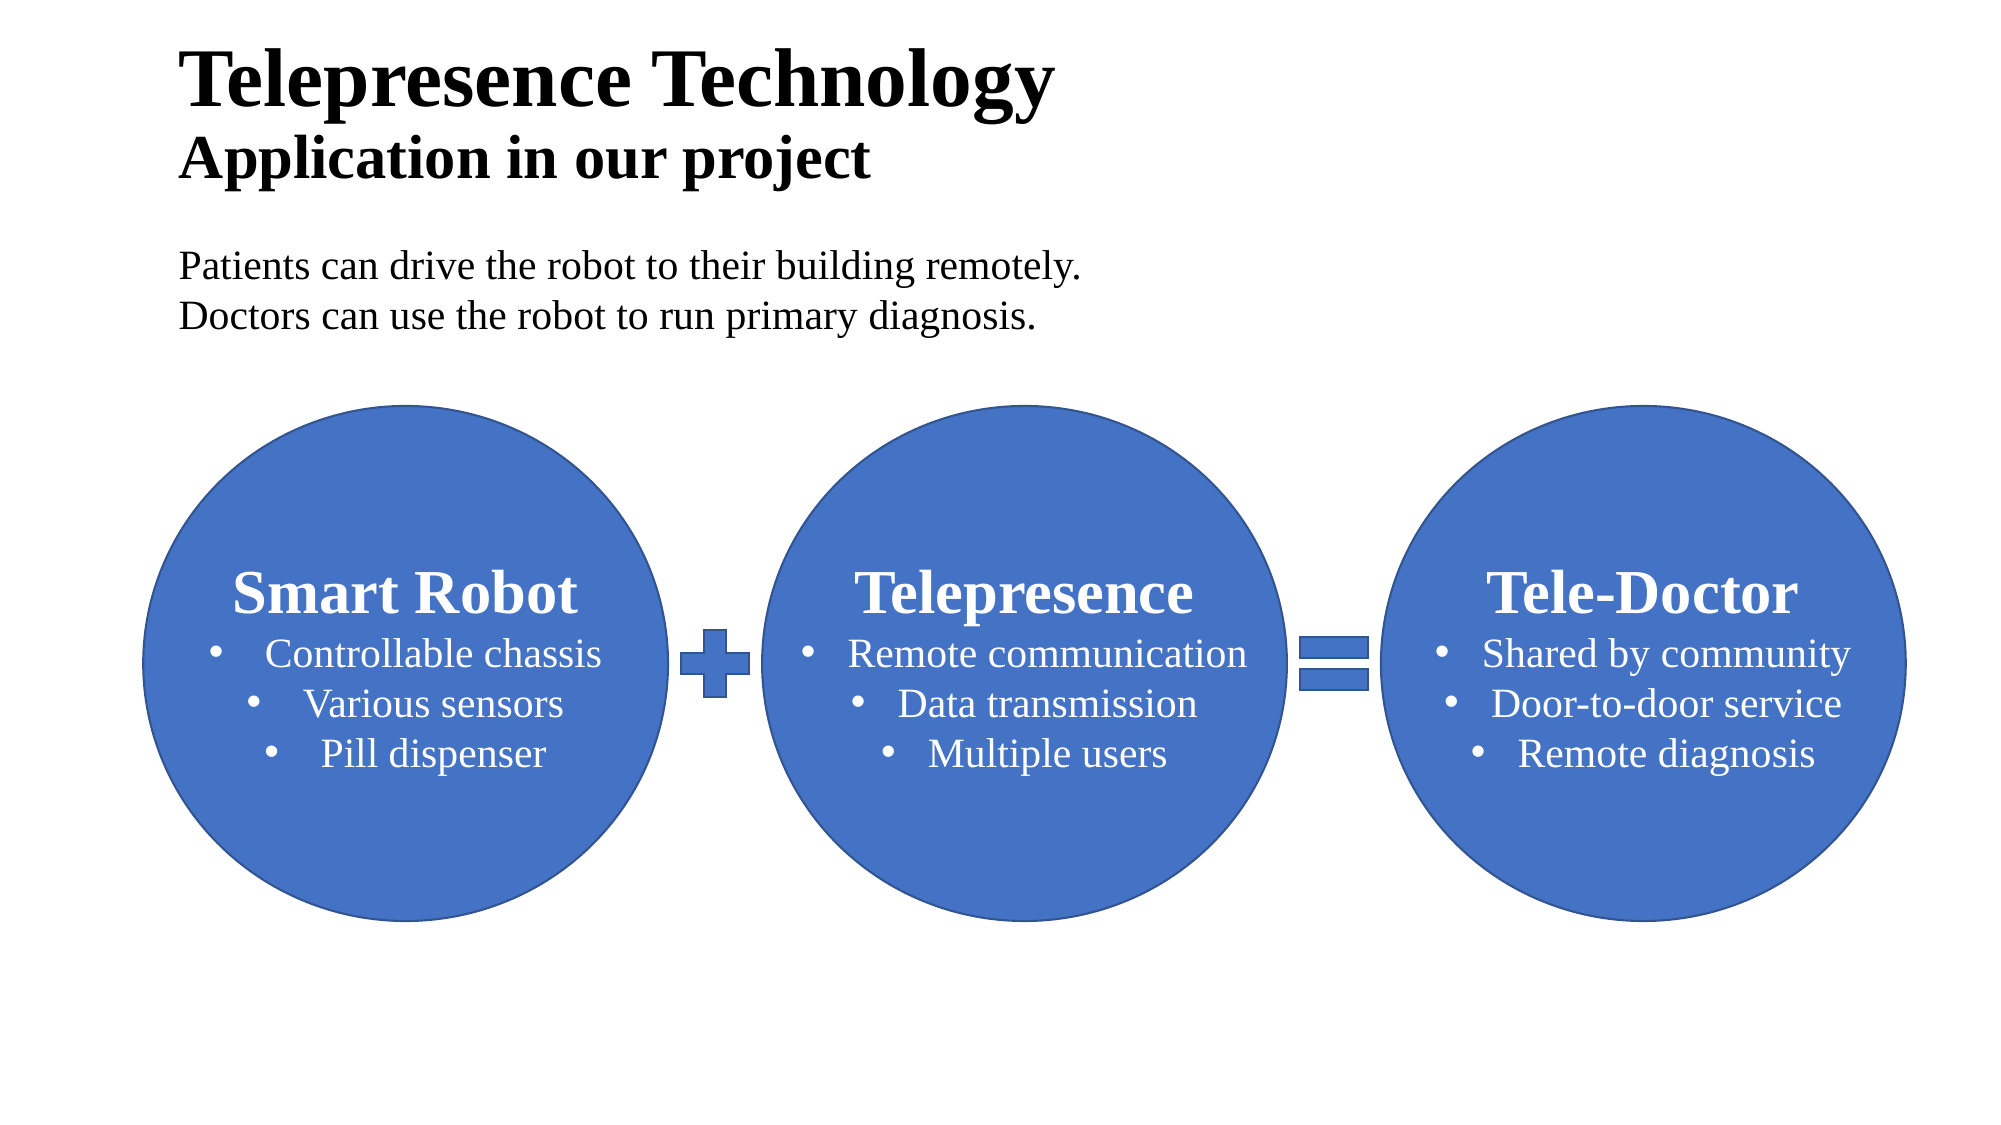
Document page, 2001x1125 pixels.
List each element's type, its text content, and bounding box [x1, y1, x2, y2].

title Telepresence Technology Application in our project [163, 107, 1218, 200]
text_box Smart Robot Controllable chassis Various sensors Pill dispenser [142, 404, 670, 923]
text_box [1299, 636, 1369, 659]
text_box Telepresence Remote communication Data transmission Multiple users [761, 404, 1288, 923]
text_box [1299, 668, 1369, 691]
text_box Tele-Doctor Shared by community Door-to-door service Remote diagnosis [1379, 404, 1907, 923]
text_box [680, 629, 750, 698]
text_box Patients can drive the robot to their building remotely. Doctors can use the robot to run primary diagnosis. [163, 230, 1385, 345]
